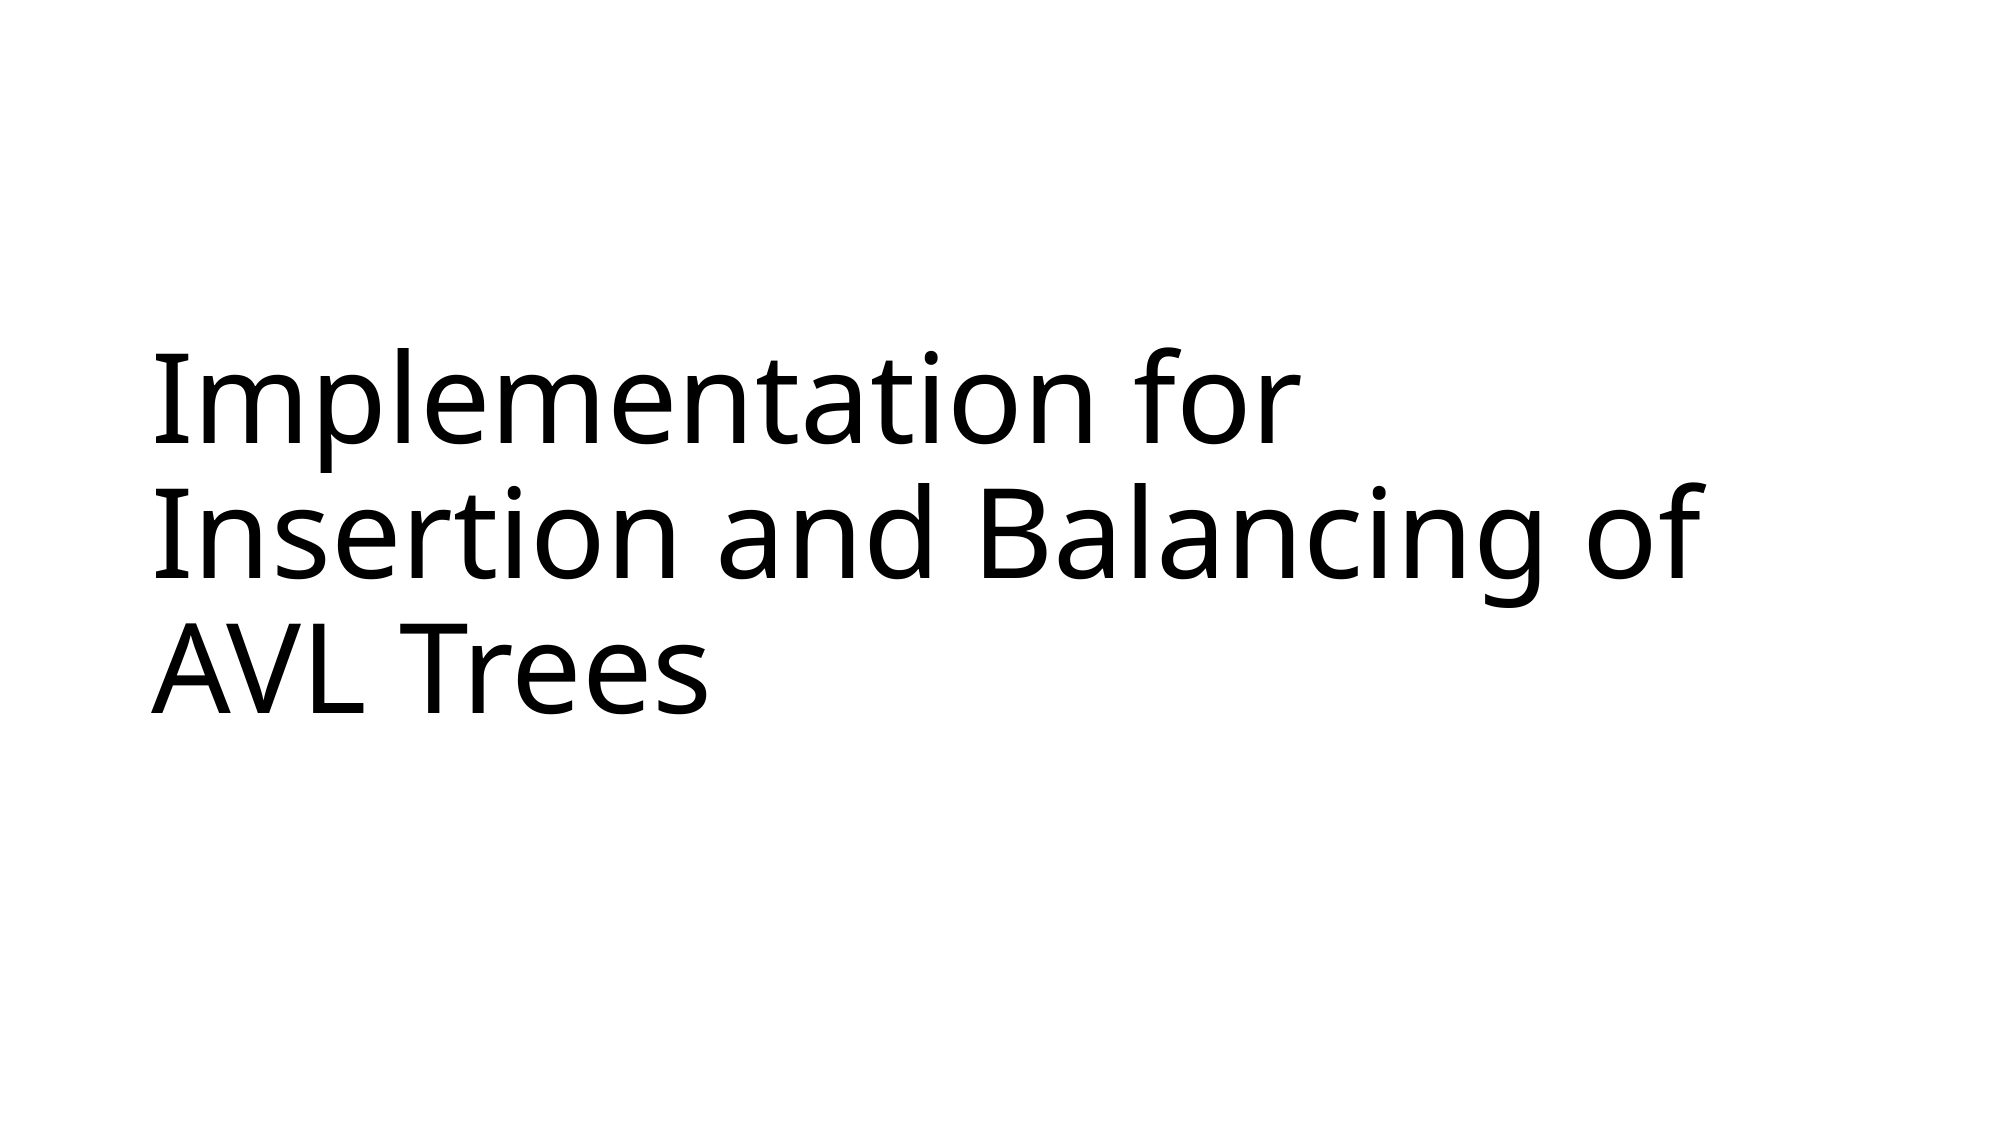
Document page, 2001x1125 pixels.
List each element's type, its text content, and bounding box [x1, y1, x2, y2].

title Implementation for Insertion and Balancing of AVL Trees [136, 280, 1862, 749]
